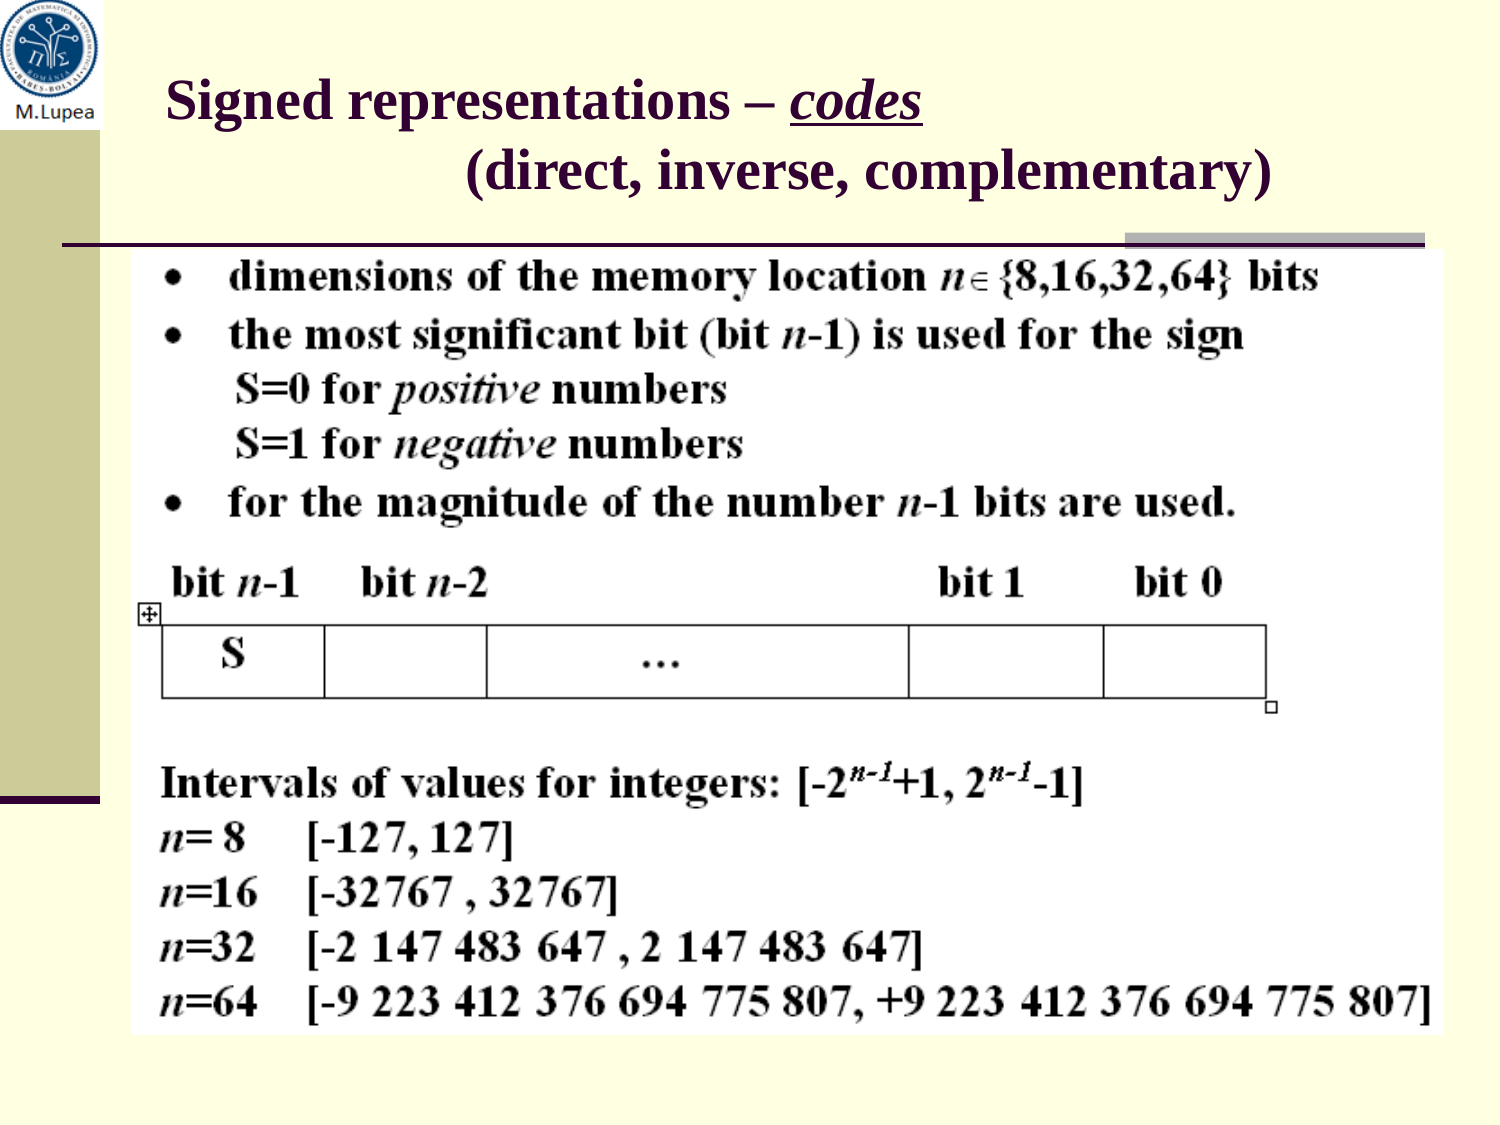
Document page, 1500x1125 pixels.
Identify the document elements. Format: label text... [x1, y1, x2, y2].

title Signed representations – codes (direct, inverse, complementary) [150, 37, 1425, 225]
picture [131, 249, 1444, 1035]
picture [0, 0, 104, 131]
